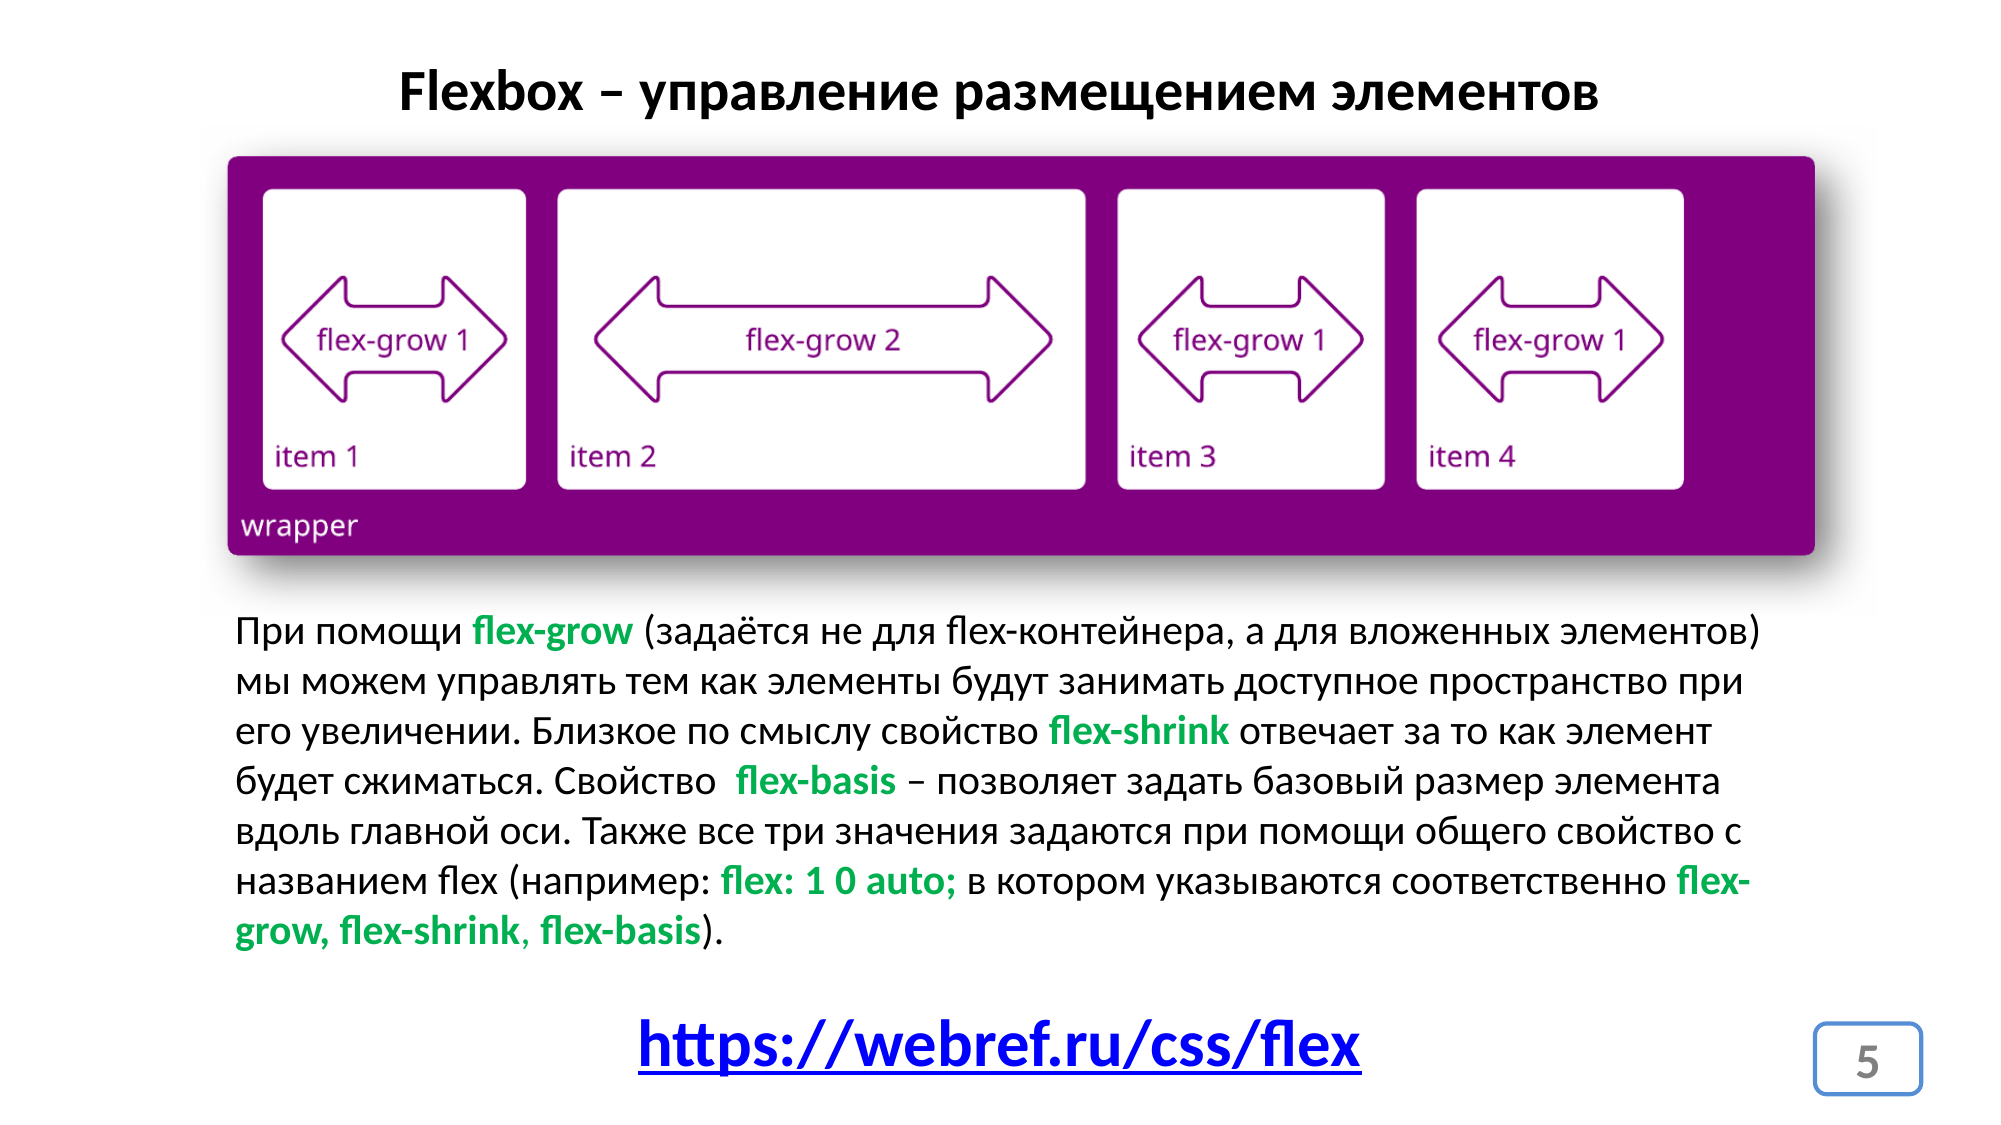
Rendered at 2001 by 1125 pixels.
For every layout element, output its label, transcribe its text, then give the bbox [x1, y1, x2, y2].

text_box Flexbox – управление размещением элементов [0, 44, 2000, 130]
picture [220, 149, 1816, 563]
text_box 5 [1812, 1021, 1924, 1097]
text_box При помощи flex-grow (задаётся не для flex-контейнера, а для вложенных элементов) мы можем управлять тем как элементы будут занимать доступное пространство при его увеличении. Близкое по смыслу свойство flex-shrink отвечает за то как элемент будет сжиматься. Свойство flex-basis – позволяет задать базовый размер элемента вдоль главной оси. Также все три значения задаются при помощи общего свойство с названием flex (например: flex: 1 0 auto; в котором указываются соответственно flex-grow, flex-shrink, flex-basis). [220, 598, 1816, 961]
text_box https://webref.ru/css/flex [623, 992, 1377, 1088]
